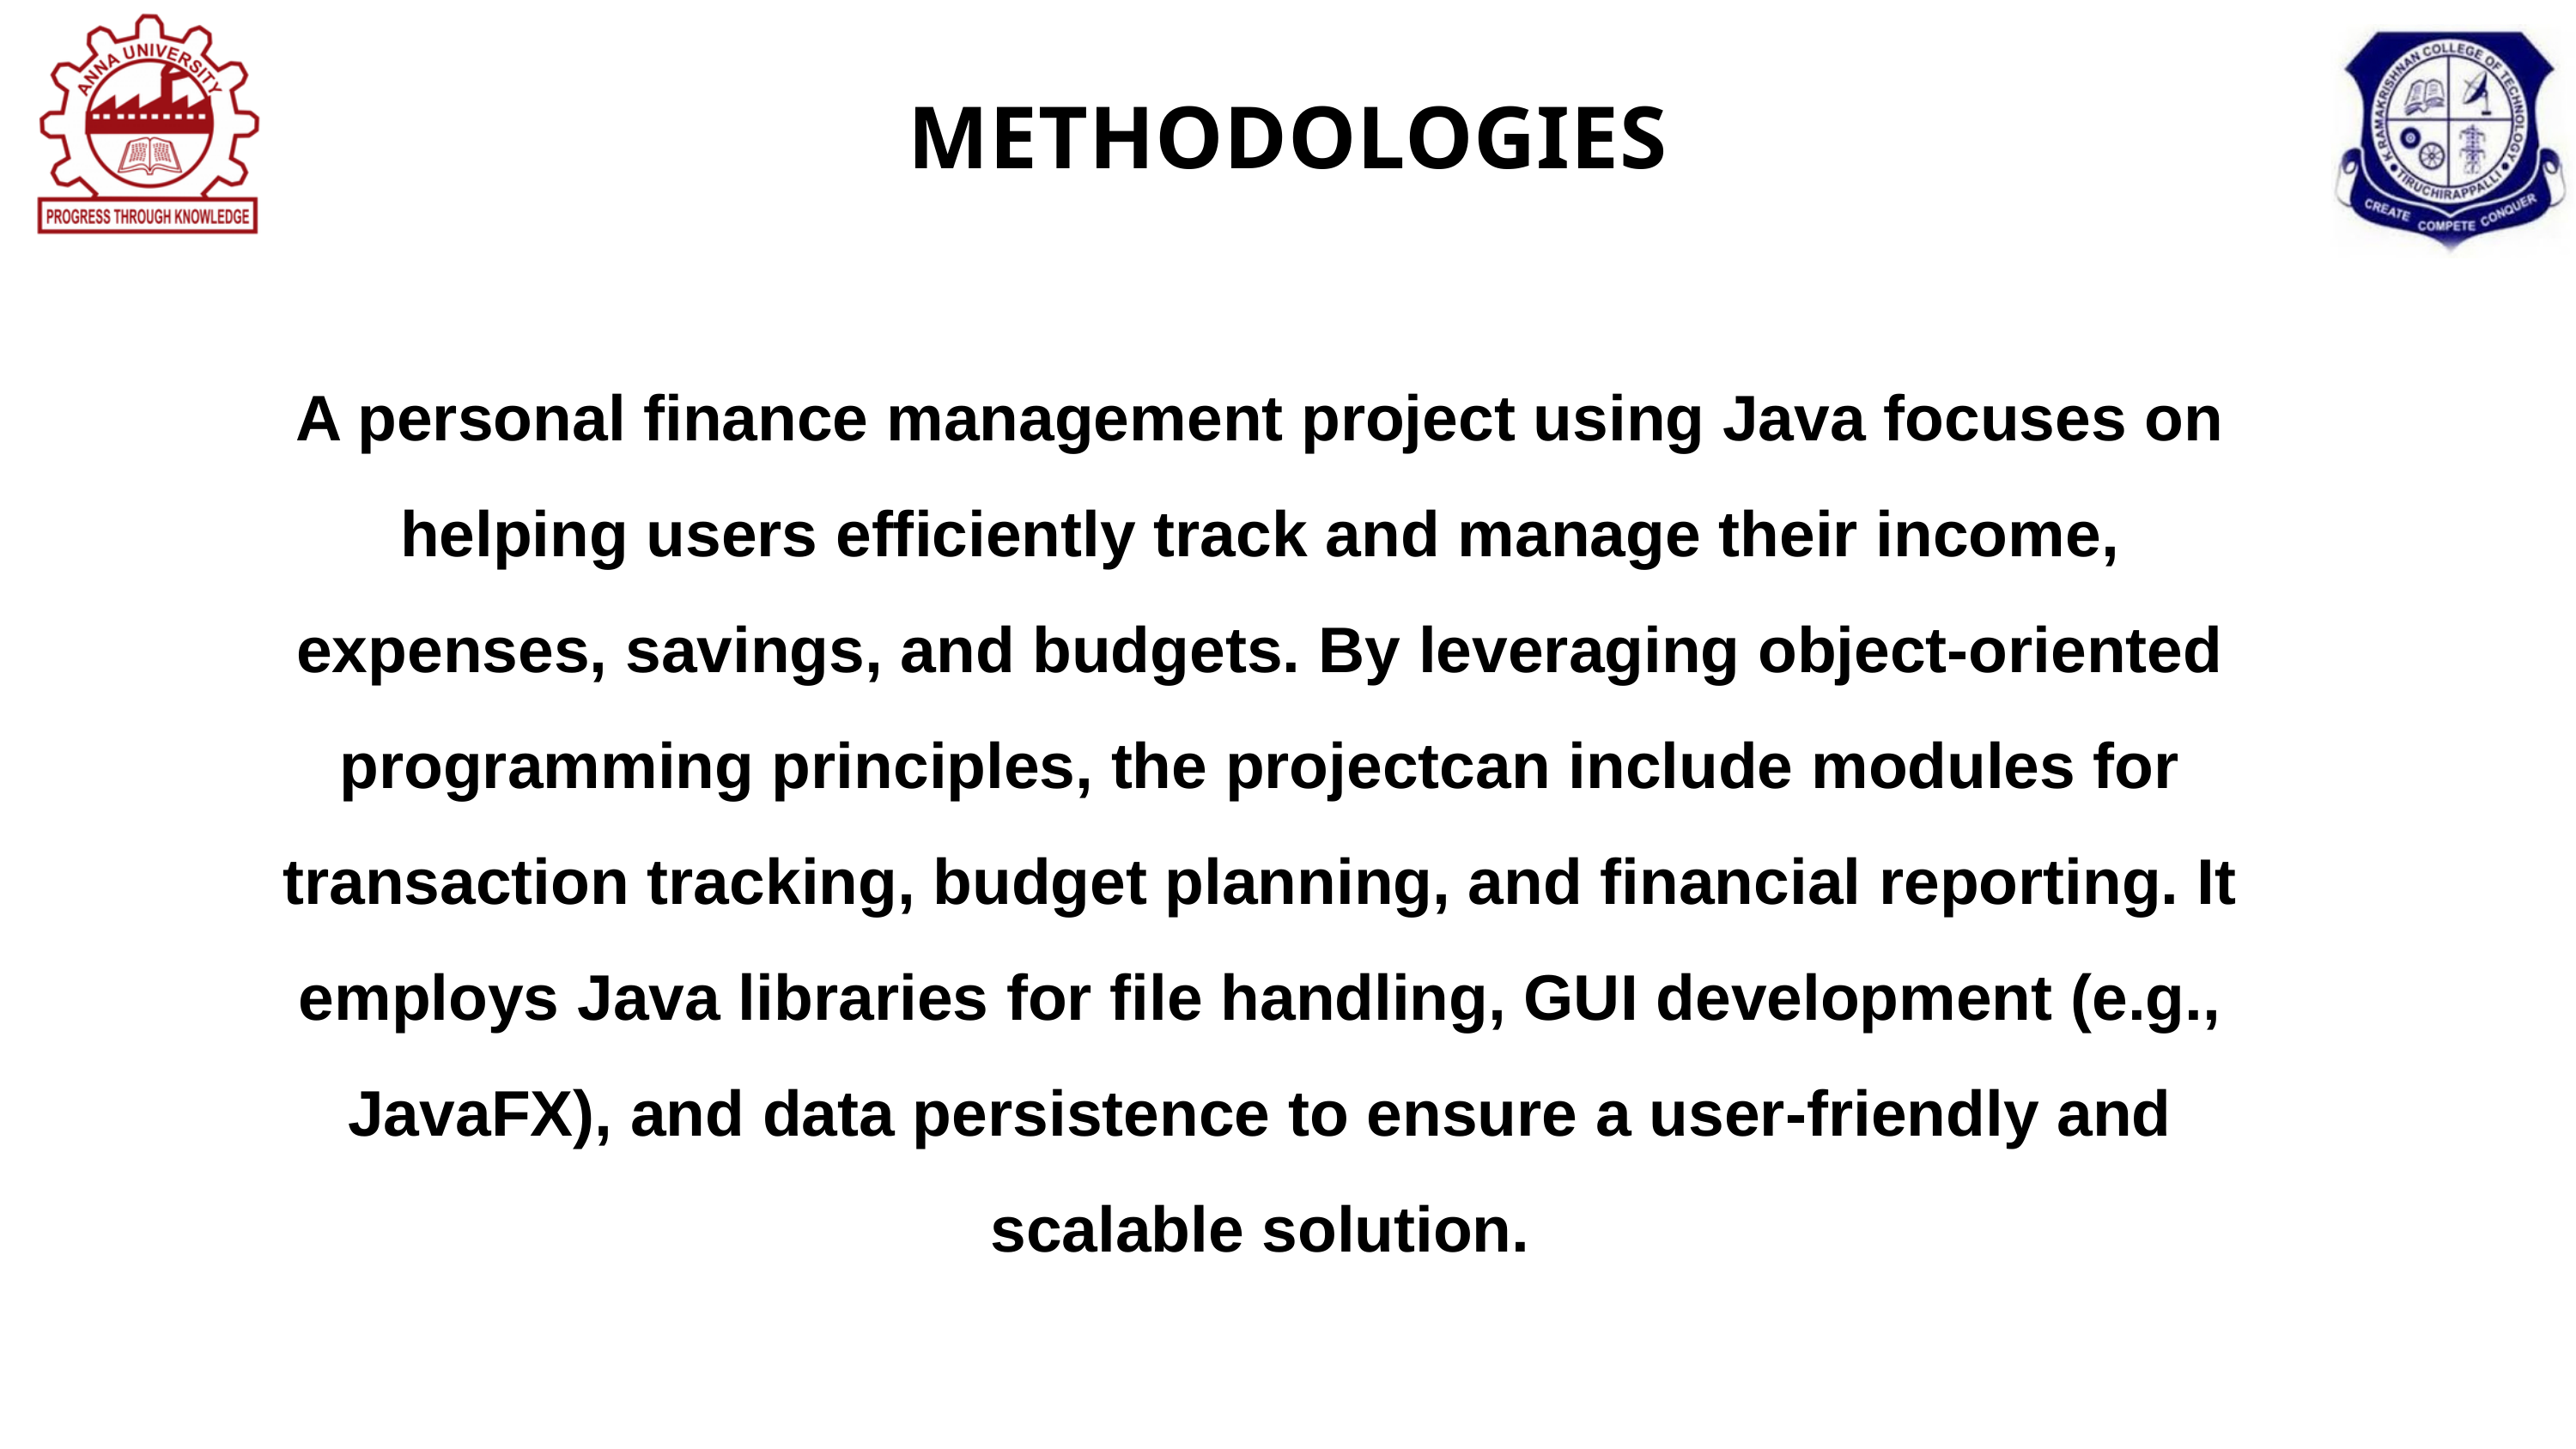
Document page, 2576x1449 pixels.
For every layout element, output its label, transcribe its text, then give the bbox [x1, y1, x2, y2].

text_box [35, 12, 261, 236]
text_box A personal finance management project using Java focuses on helping users efficiently track and manage their income, expenses, savings, and budgets. By leveraging object-oriented programming principles, the projectcan include modules for transaction tracking, budget planning, and financial reporting. It employs Java libraries for file handling, GUI development (e.g., JavaFX), and data persistence to ensure a user-friendly and scalable solution. [255, 337, 2265, 1265]
text_box [2330, 24, 2575, 258]
text_box METHODOLOGIES [431, 31, 2145, 186]
